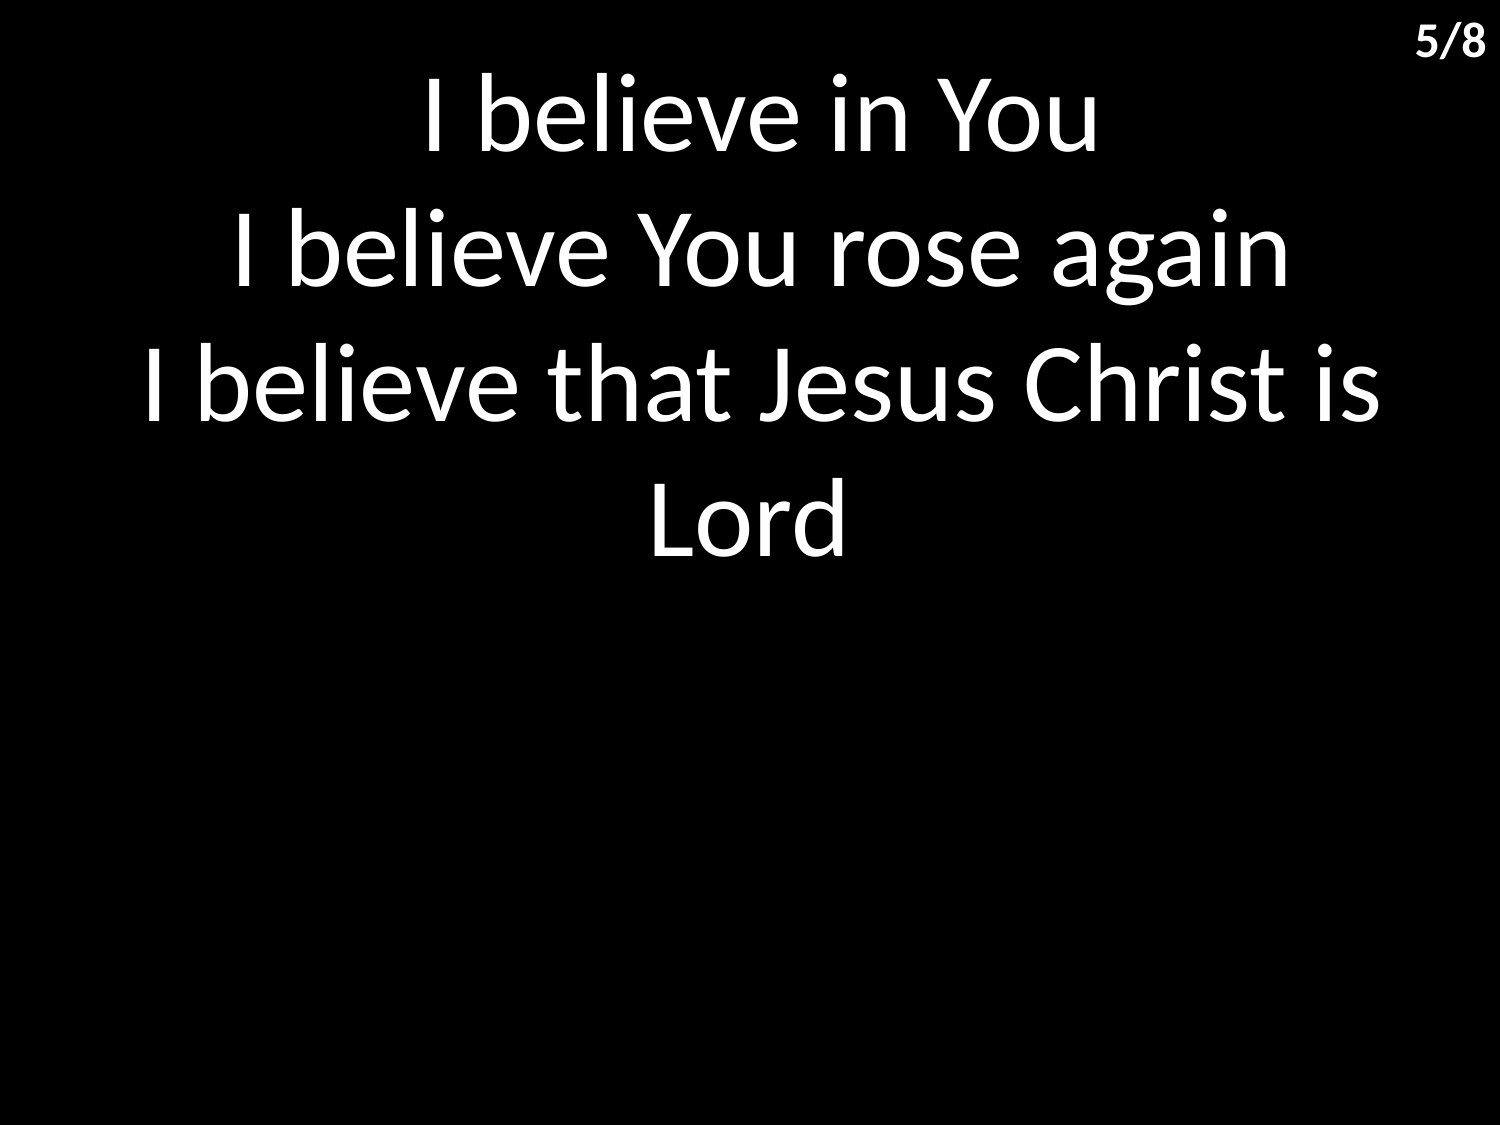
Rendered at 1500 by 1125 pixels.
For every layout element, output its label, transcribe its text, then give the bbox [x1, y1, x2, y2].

text_box 5/8 [1399, 0, 1500, 75]
subtitle I believe in You I believe You rose again I believe that Jesus Christ is Lord [53, 30, 1471, 1094]
